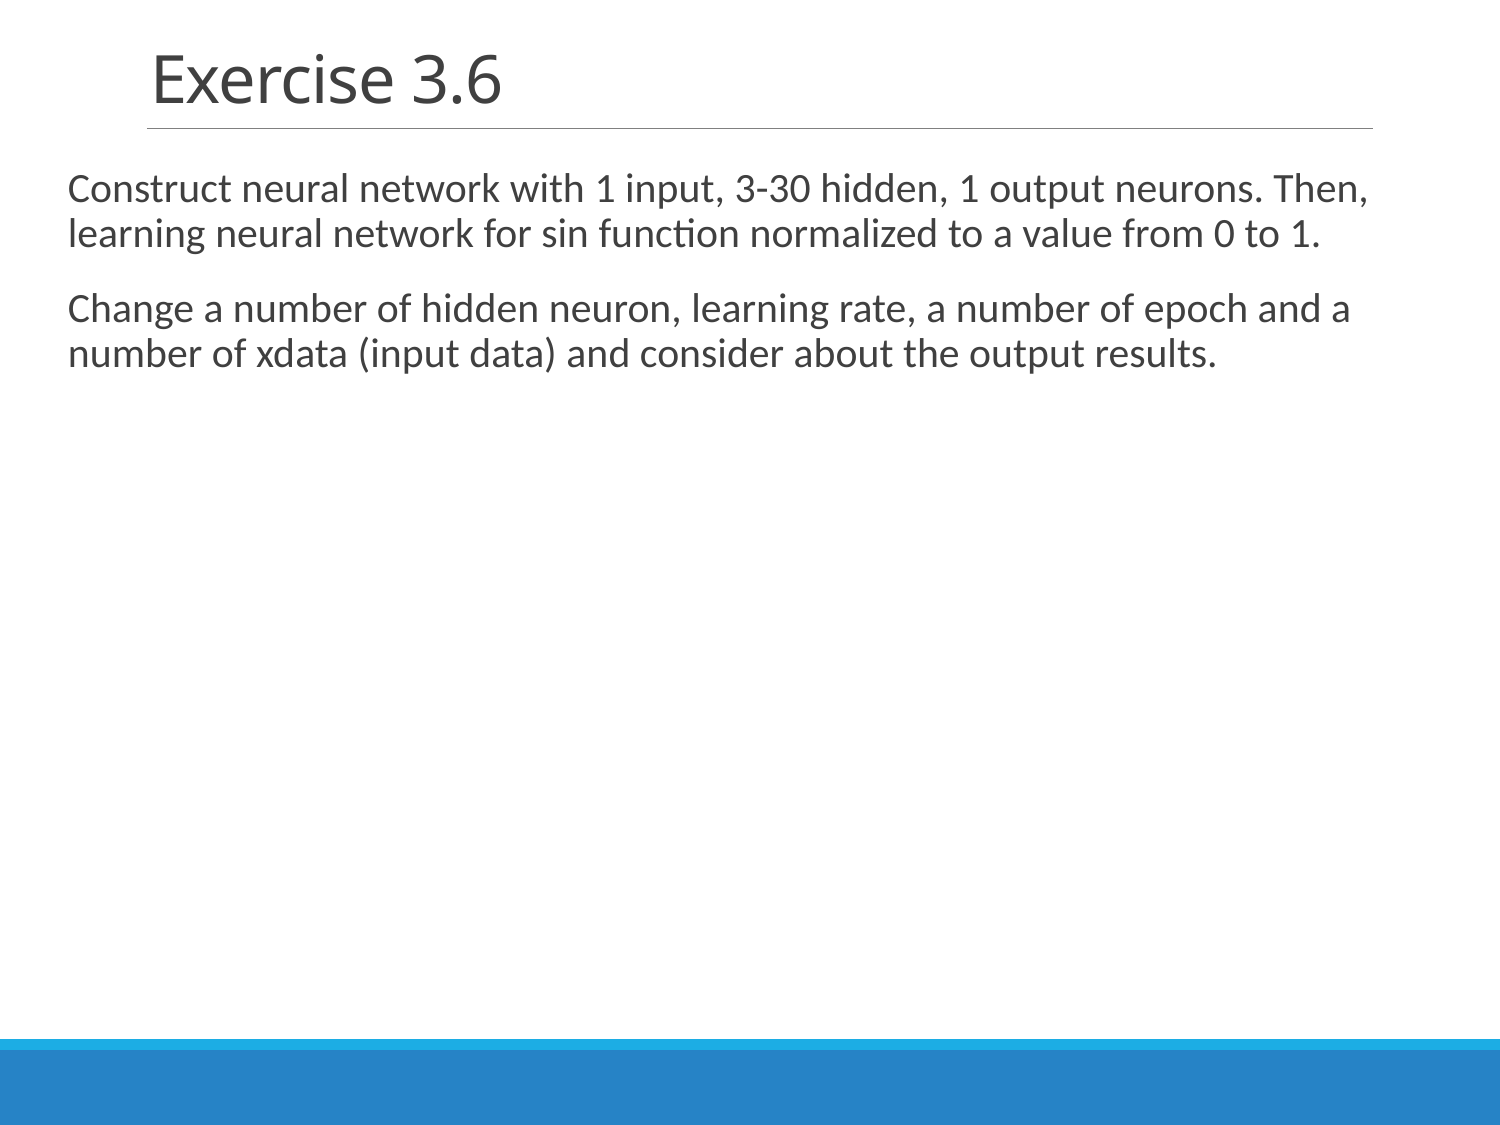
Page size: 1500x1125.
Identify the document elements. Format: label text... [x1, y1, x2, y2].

title Exercise 3.6 [135, 26, 1373, 125]
list Construct neural network with 1 input, 3-30 hidden, 1 output neurons. Then, learning neural network for sin function normalized to a value from 0 to 1. Change a number of hidden neuron, learning rate, a number of epoch and a number of xdata (input data) and consider about the output results. [52, 159, 1455, 416]
